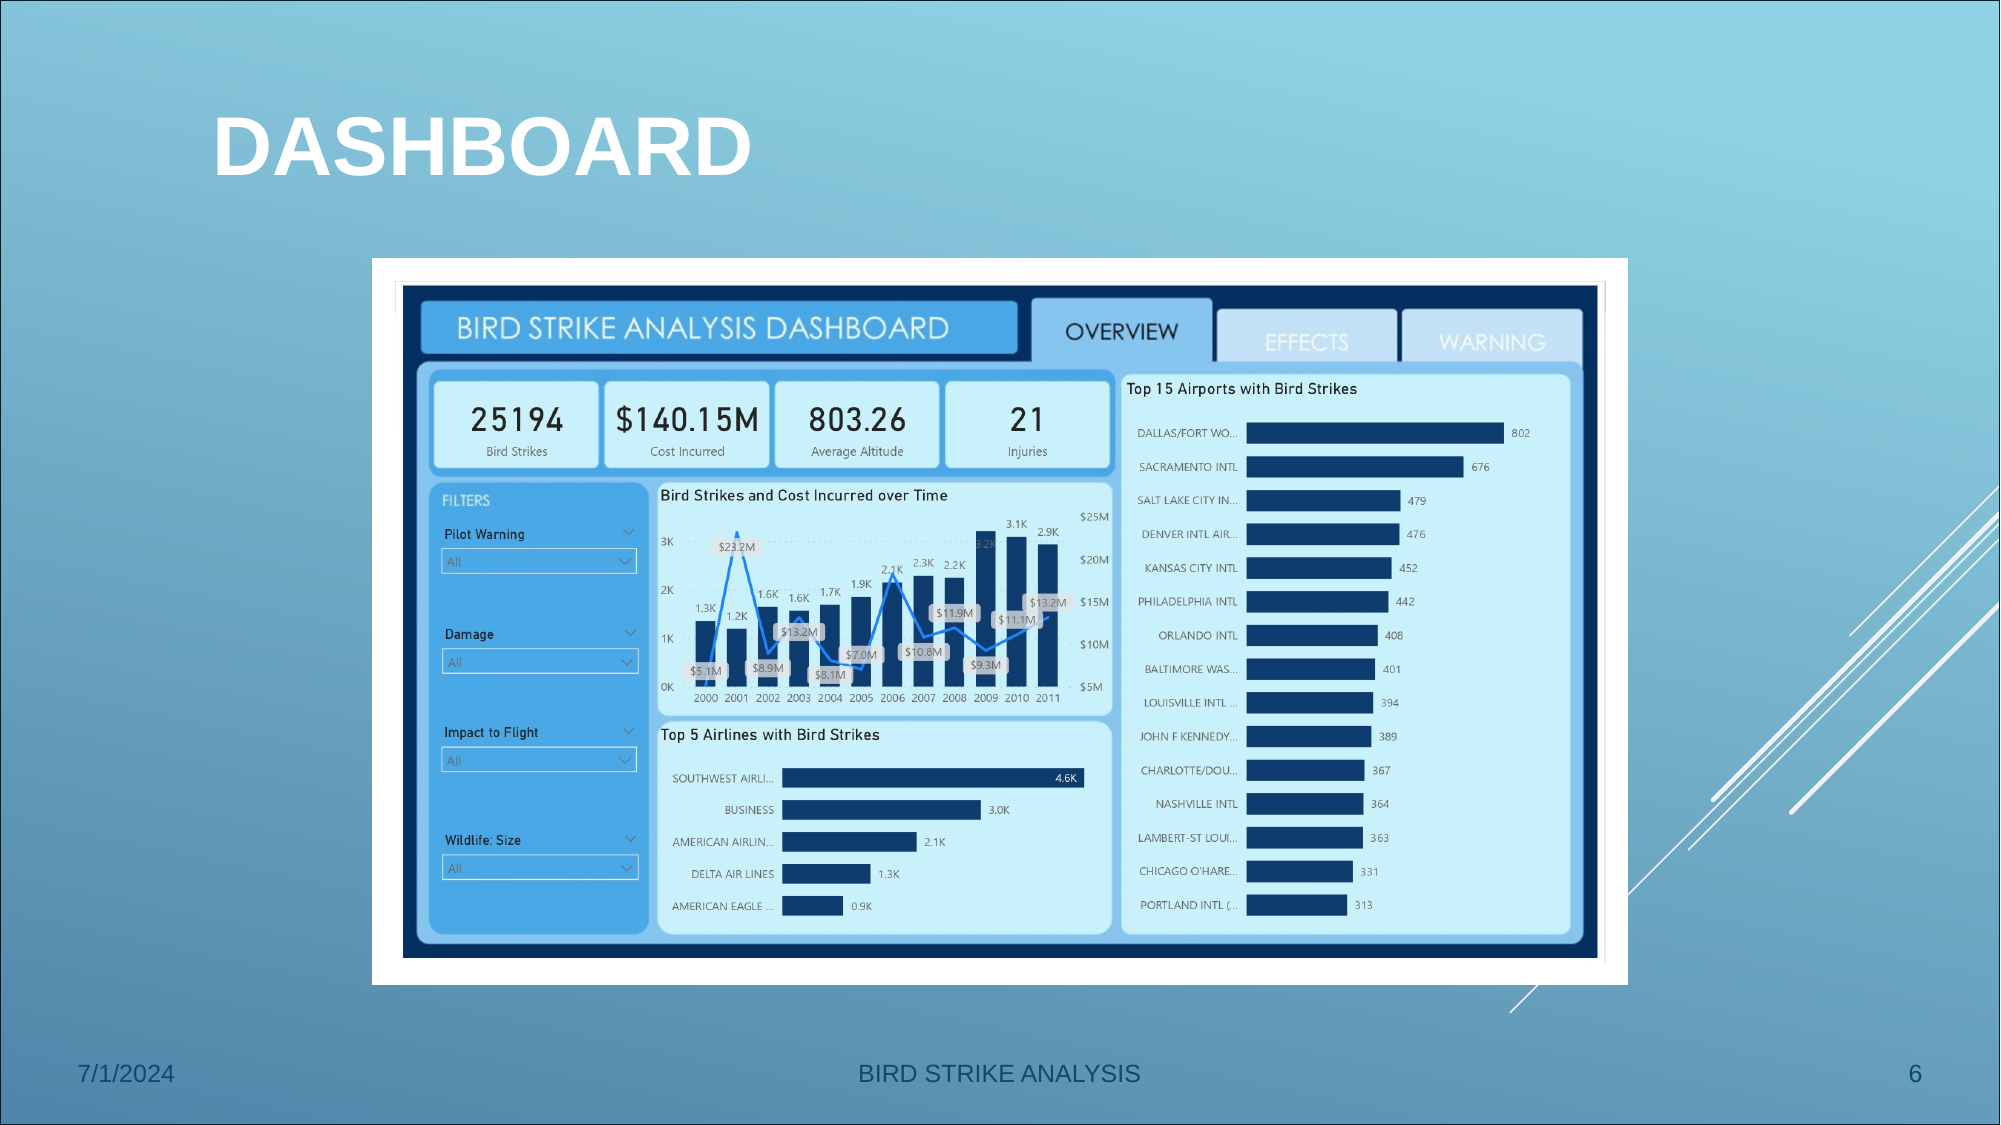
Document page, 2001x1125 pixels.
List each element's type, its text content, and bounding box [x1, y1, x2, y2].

text_box [0, 0, 2000, 1125]
picture [371, 258, 1629, 986]
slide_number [62, 1042, 513, 1103]
slide_number 6 [1665, 1042, 1938, 1103]
title DASHBOARD [197, 81, 1803, 202]
footer BIRD STRIKE ANALYSIS [662, 1042, 1338, 1103]
